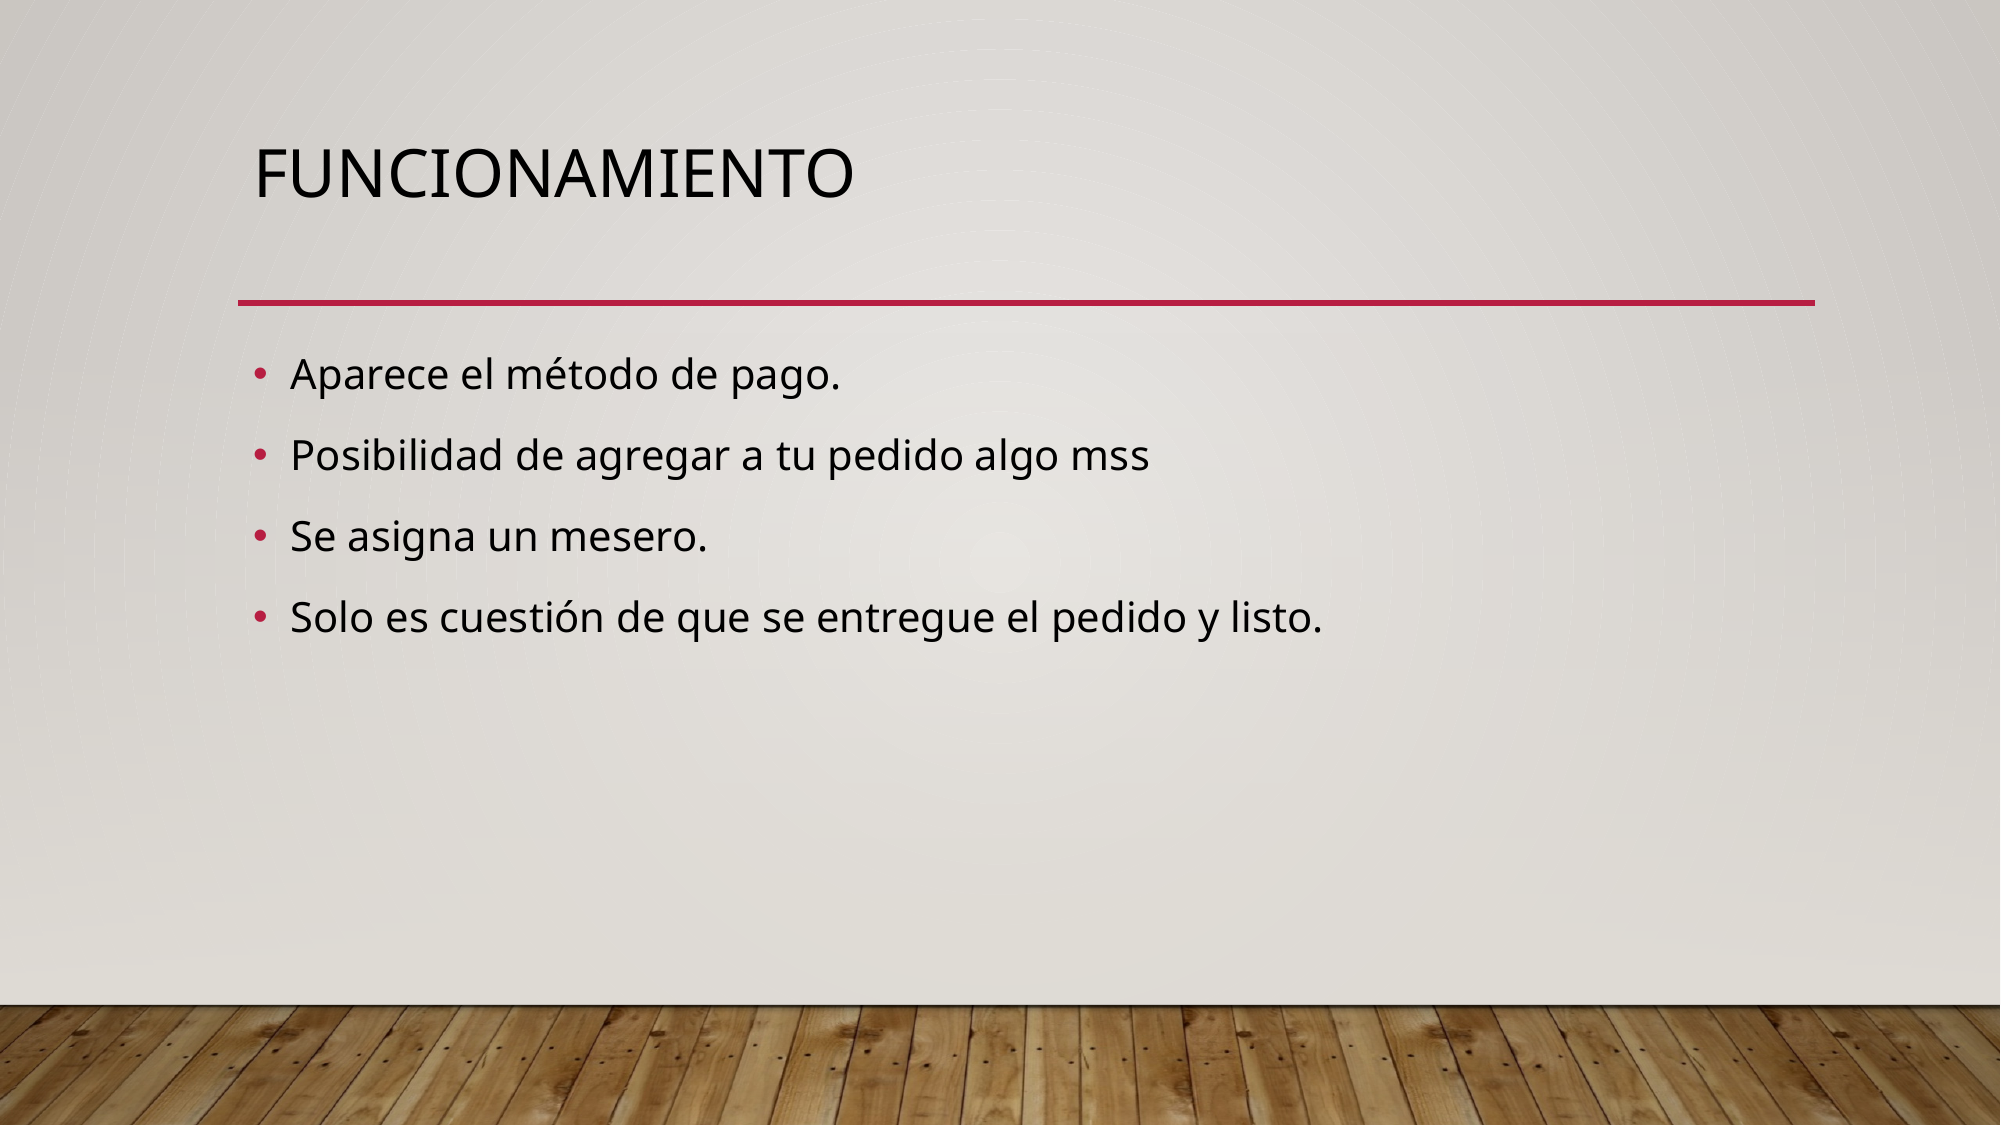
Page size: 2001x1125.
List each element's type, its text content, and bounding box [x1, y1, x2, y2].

title Funcionamiento [238, 131, 1814, 305]
picture [0, 1005, 2000, 1125]
list Aparece el método de pago. Posibilidad de agregar a tu pedido algo mss Se asigna un mesero. Solo es cuestión de que se entregue el pedido y listo. [238, 330, 1814, 897]
